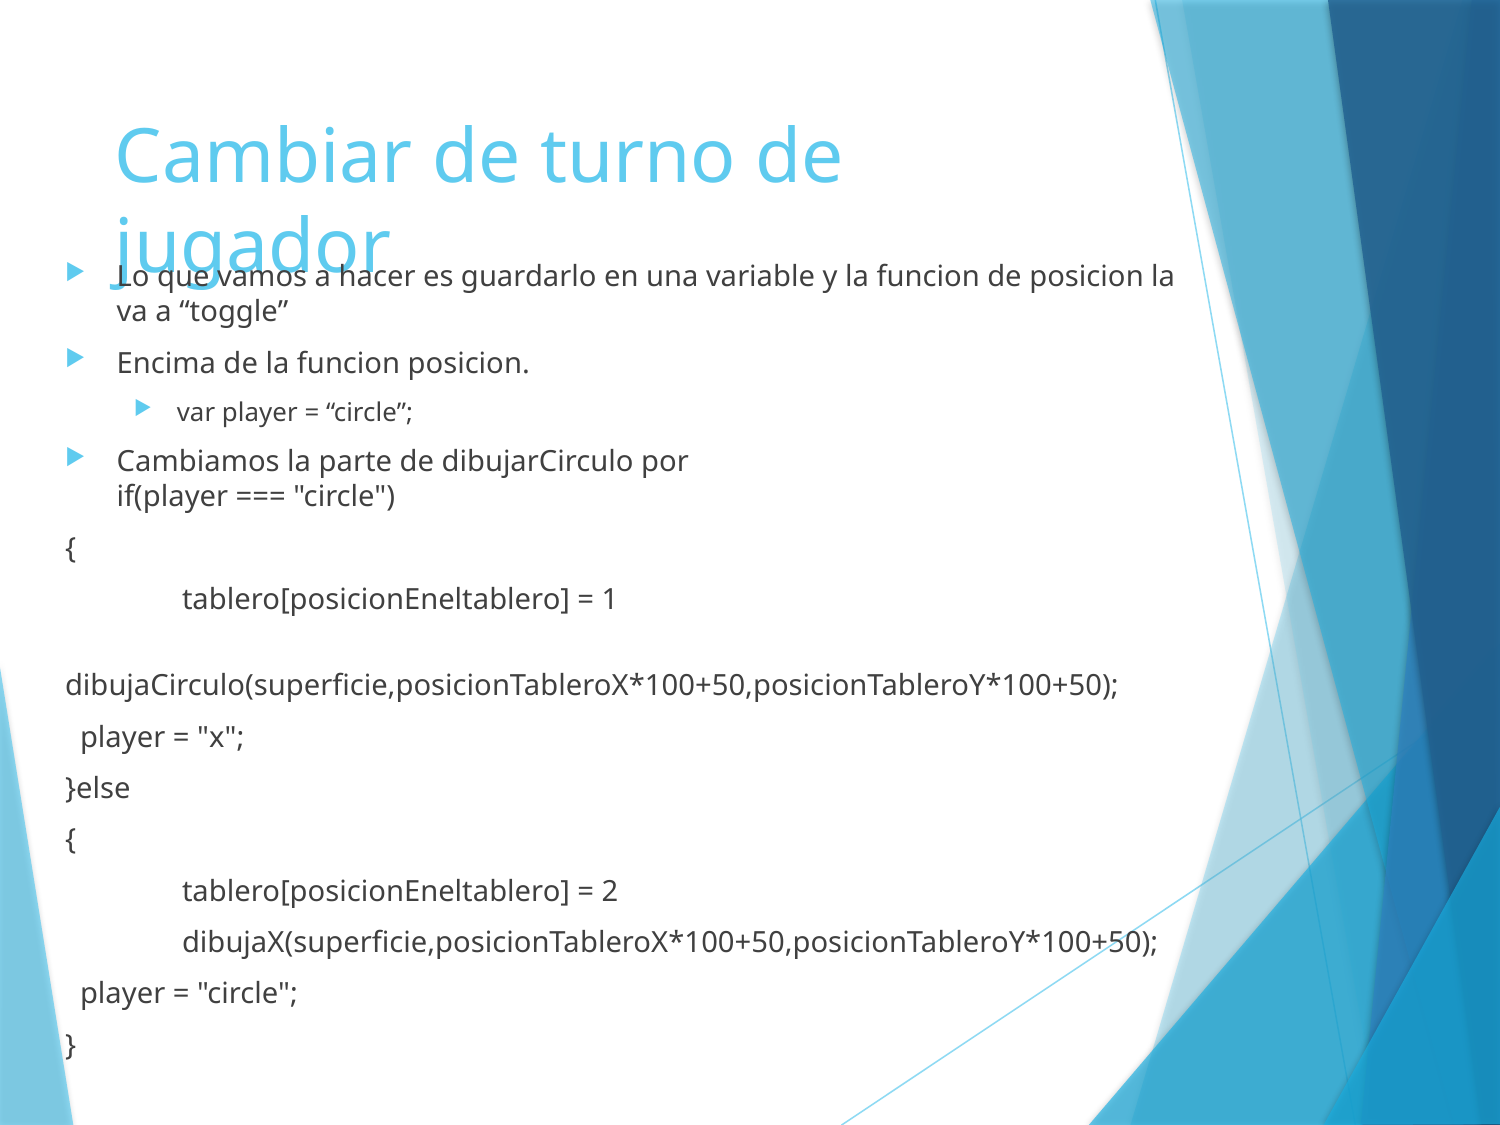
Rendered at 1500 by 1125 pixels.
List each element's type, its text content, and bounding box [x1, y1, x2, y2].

list Lo que vamos a hacer es guardarlo en una variable y la funcion de posicion la va a “toggle” Encima de la funcion posicion. var player = “circle”; Cambiamos la parte de dibujarCirculo por if(player === "circle") { tablero[posicionEneltablero] = 1 dibujaCirculo(superficie,posicionTableroX*100+50,posicionTableroY*100+50); player = "x"; }else { tablero[posicionEneltablero] = 2 dibujaX(superficie,posicionTableroX*100+50,posicionTableroY*100+50); player = "circle"; } [50, 249, 1200, 1075]
title Cambiar de turno de jugador [99, 99, 1142, 249]
